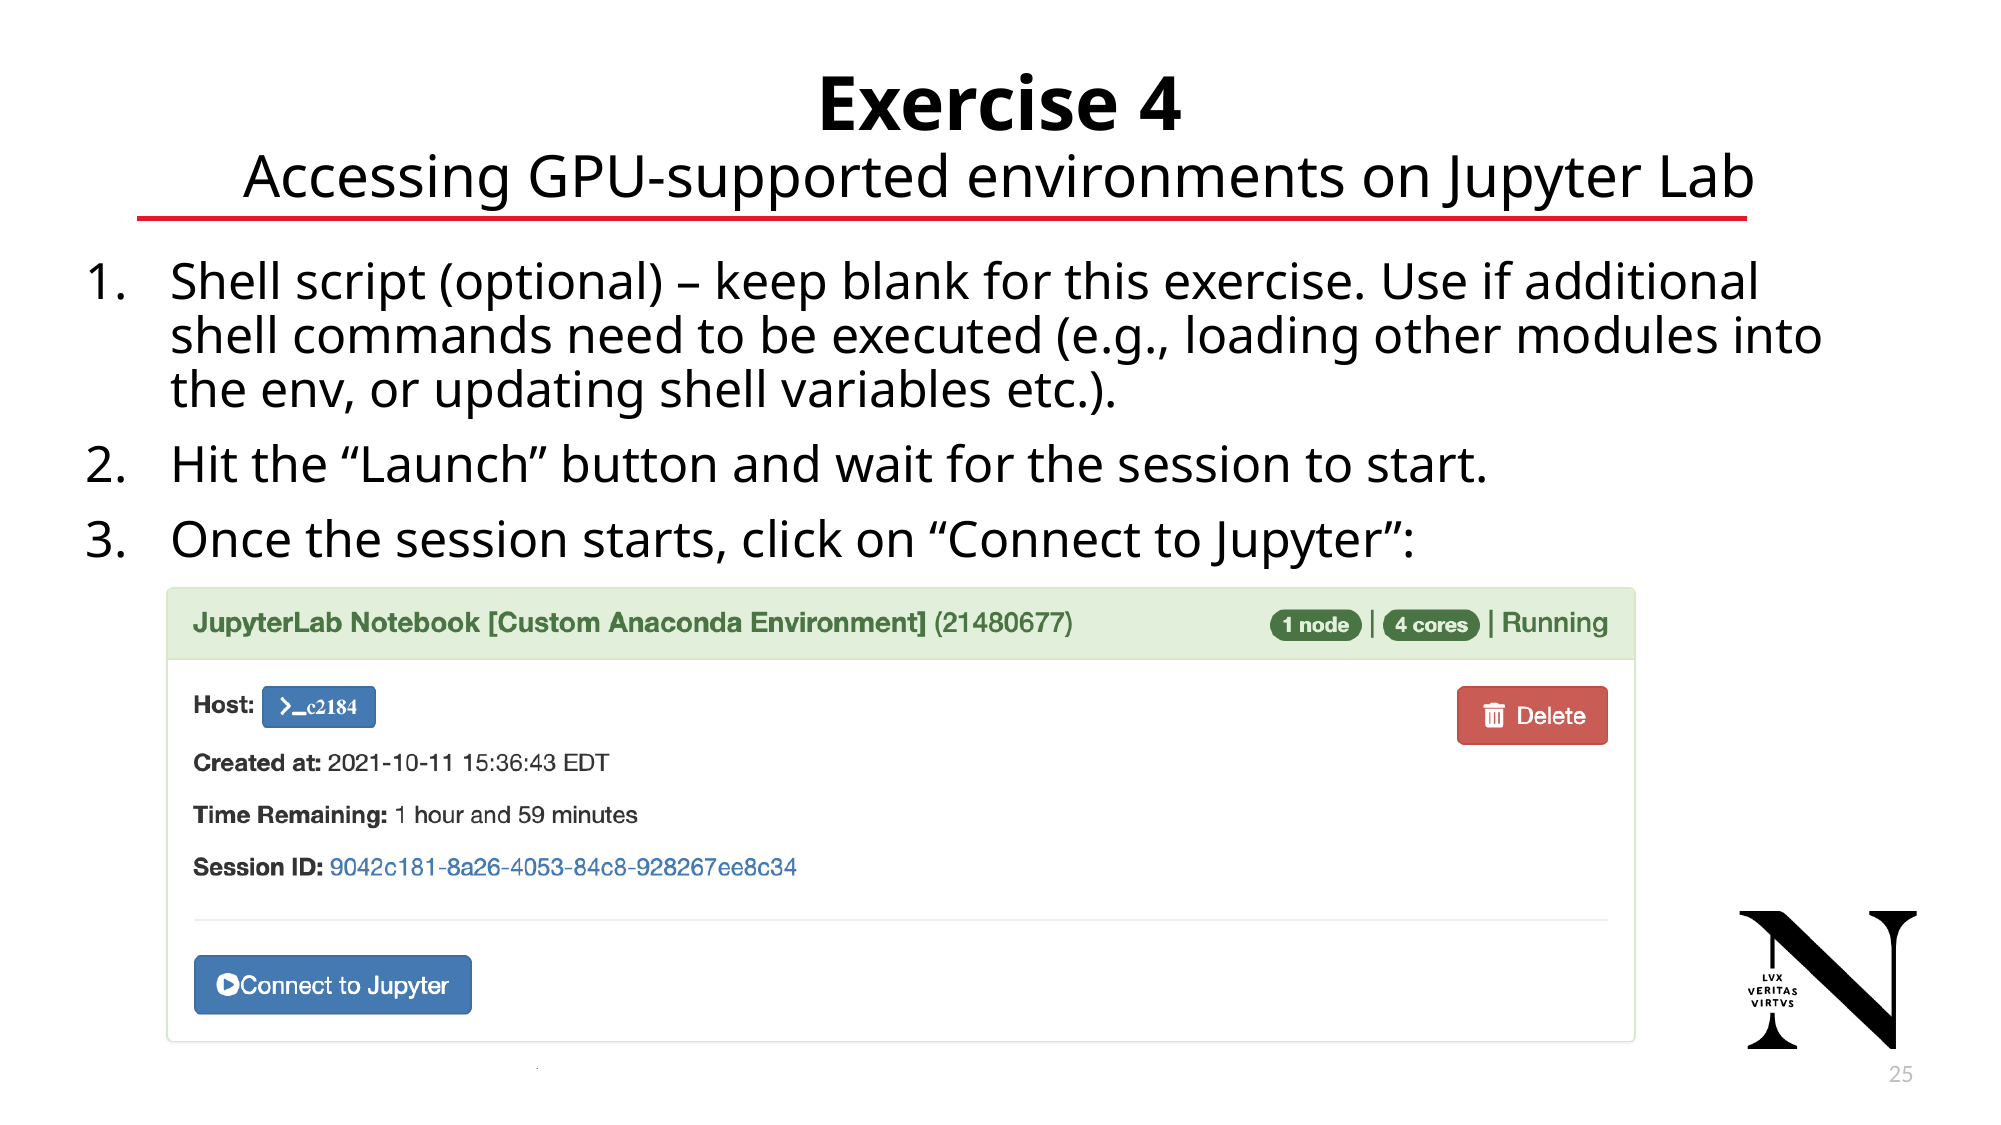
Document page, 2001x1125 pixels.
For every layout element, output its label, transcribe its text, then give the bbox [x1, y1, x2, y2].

title Exercise 4 Accessing GPU-supported environments on Jupyter Lab [137, 57, 1863, 218]
slide_number 26 [1479, 1042, 1930, 1103]
list Shell script (optional) – keep blank for this exercise. Use if additional shell commands need to be executed (e.g., loading other modules into the env, or updating shell variables etc.). Hit the “Launch” button and wait for the session to start. Once the session starts, click on “Connect to Jupyter”: [70, 249, 1863, 1103]
picture [152, 576, 1653, 1068]
